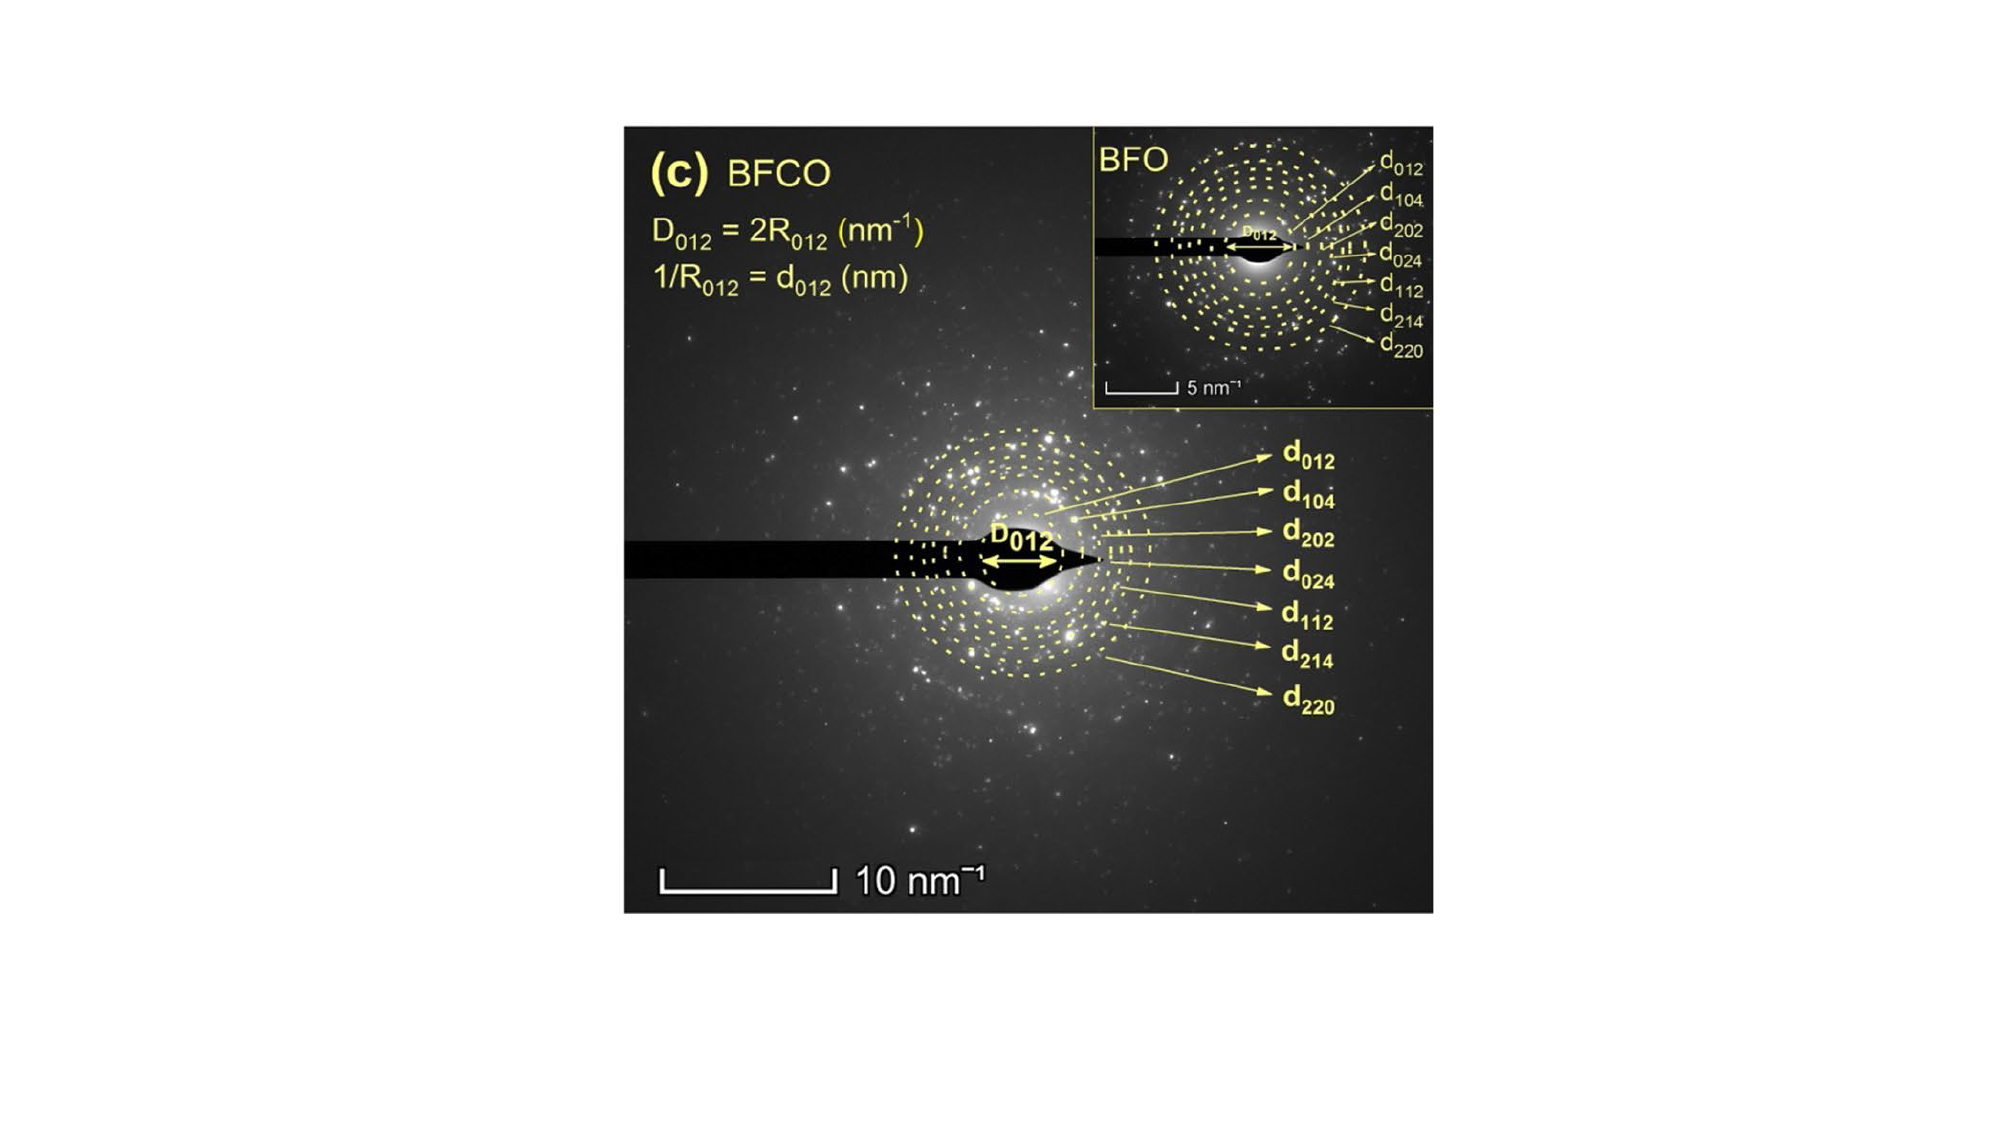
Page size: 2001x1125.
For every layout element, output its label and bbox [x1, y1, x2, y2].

picture [623, 116, 1434, 914]
